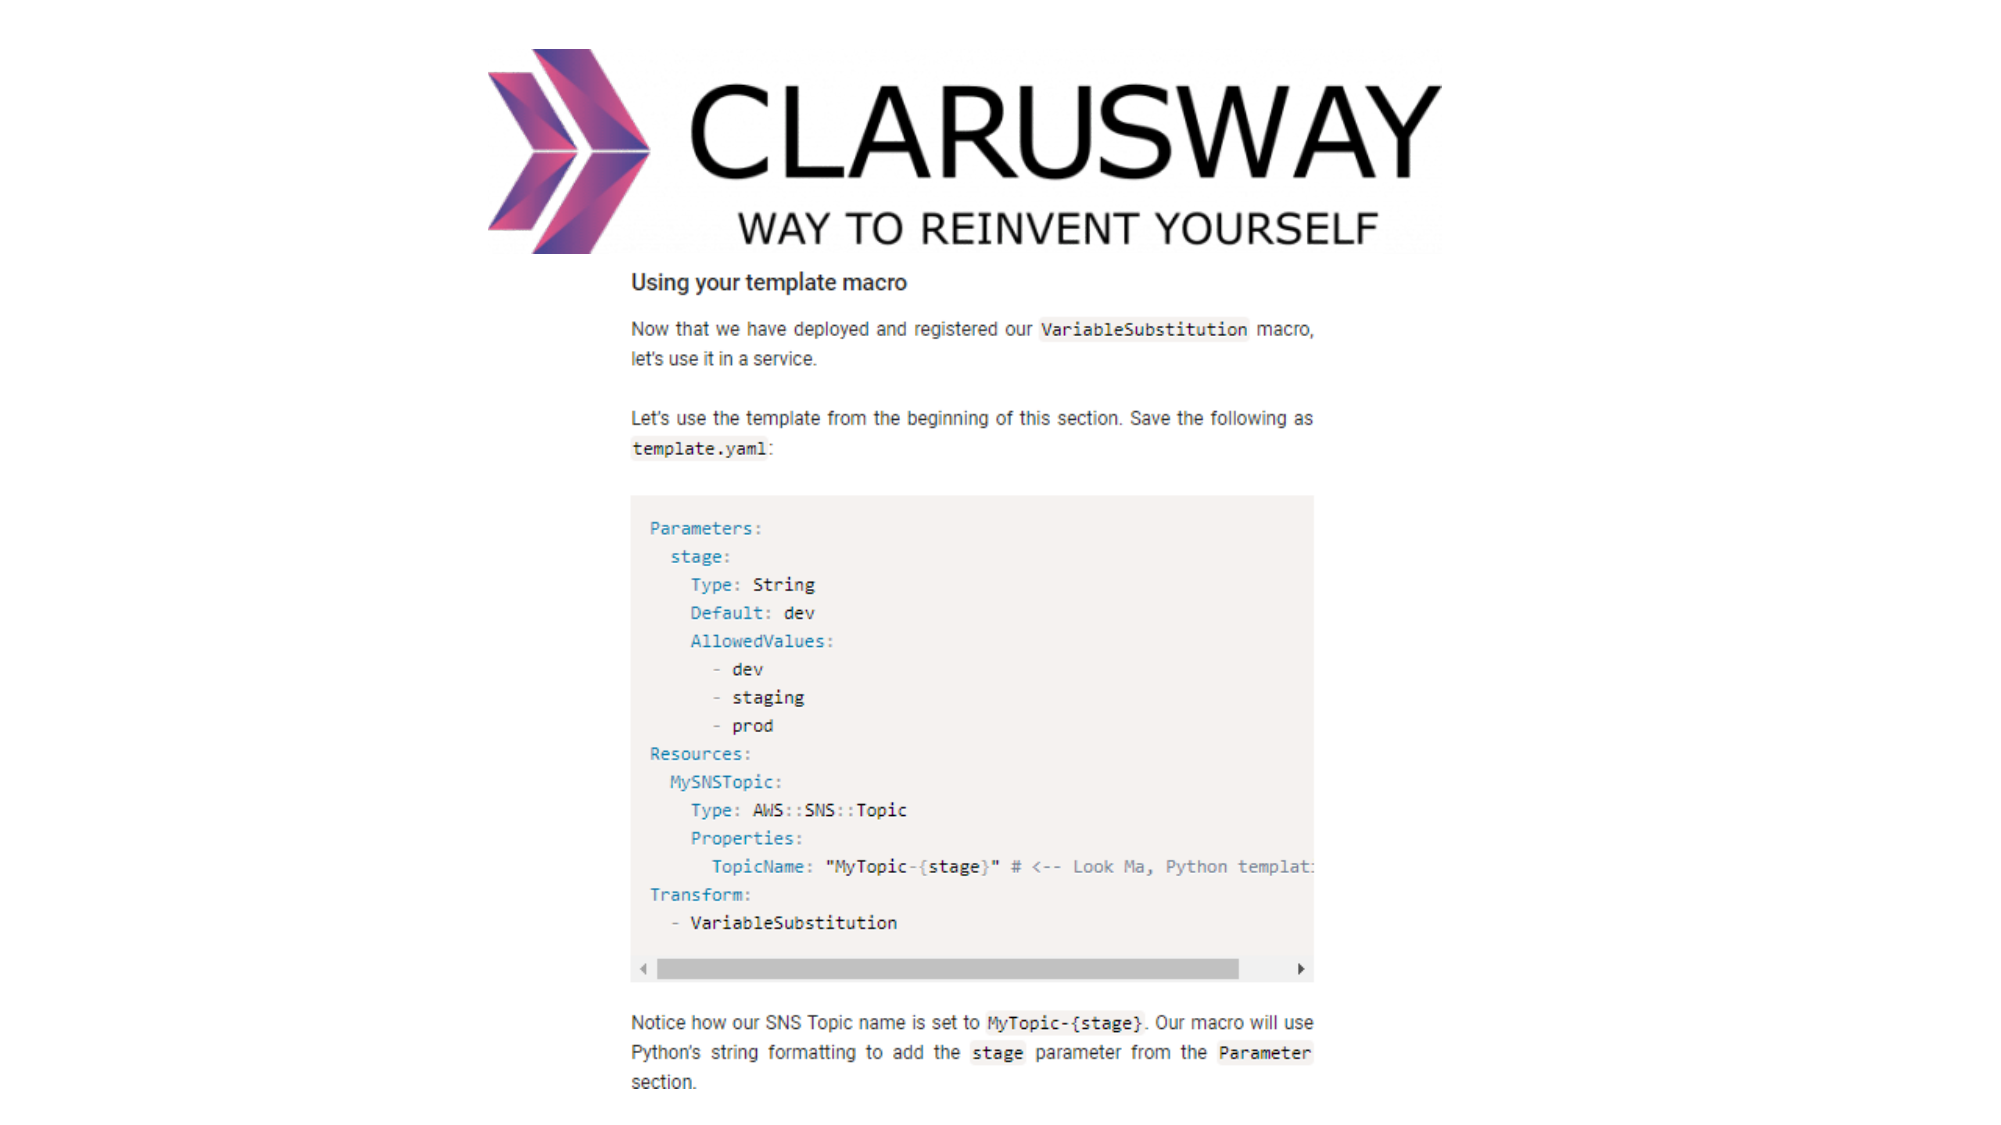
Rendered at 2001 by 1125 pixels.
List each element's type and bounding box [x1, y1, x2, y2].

picture [488, 48, 1442, 1089]
